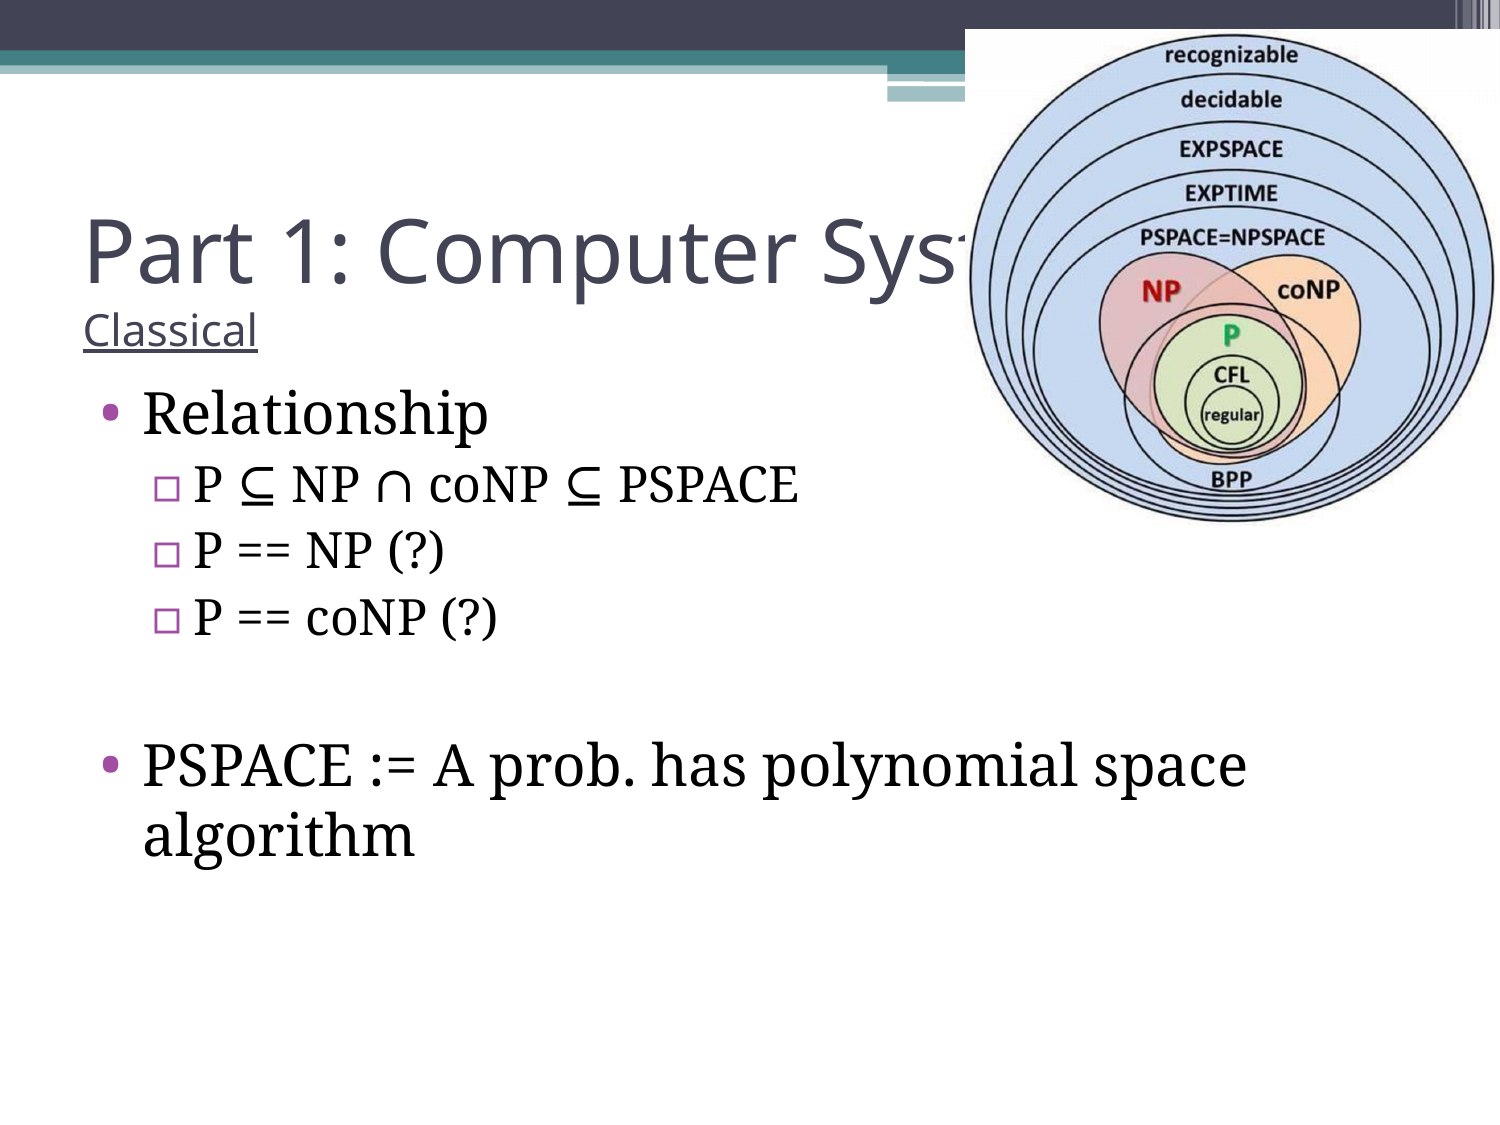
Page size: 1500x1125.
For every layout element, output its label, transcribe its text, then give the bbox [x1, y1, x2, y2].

list Relationship P ⊆ NP ∩ coNP ⊆ PSPACE P == NP (?) P == coNP (?) PSPACE := A prob. has polynomial space algorithm [74, 368, 1426, 1079]
title Part 1: Computer System Classical [74, 186, 958, 363]
picture [965, 29, 1500, 526]
